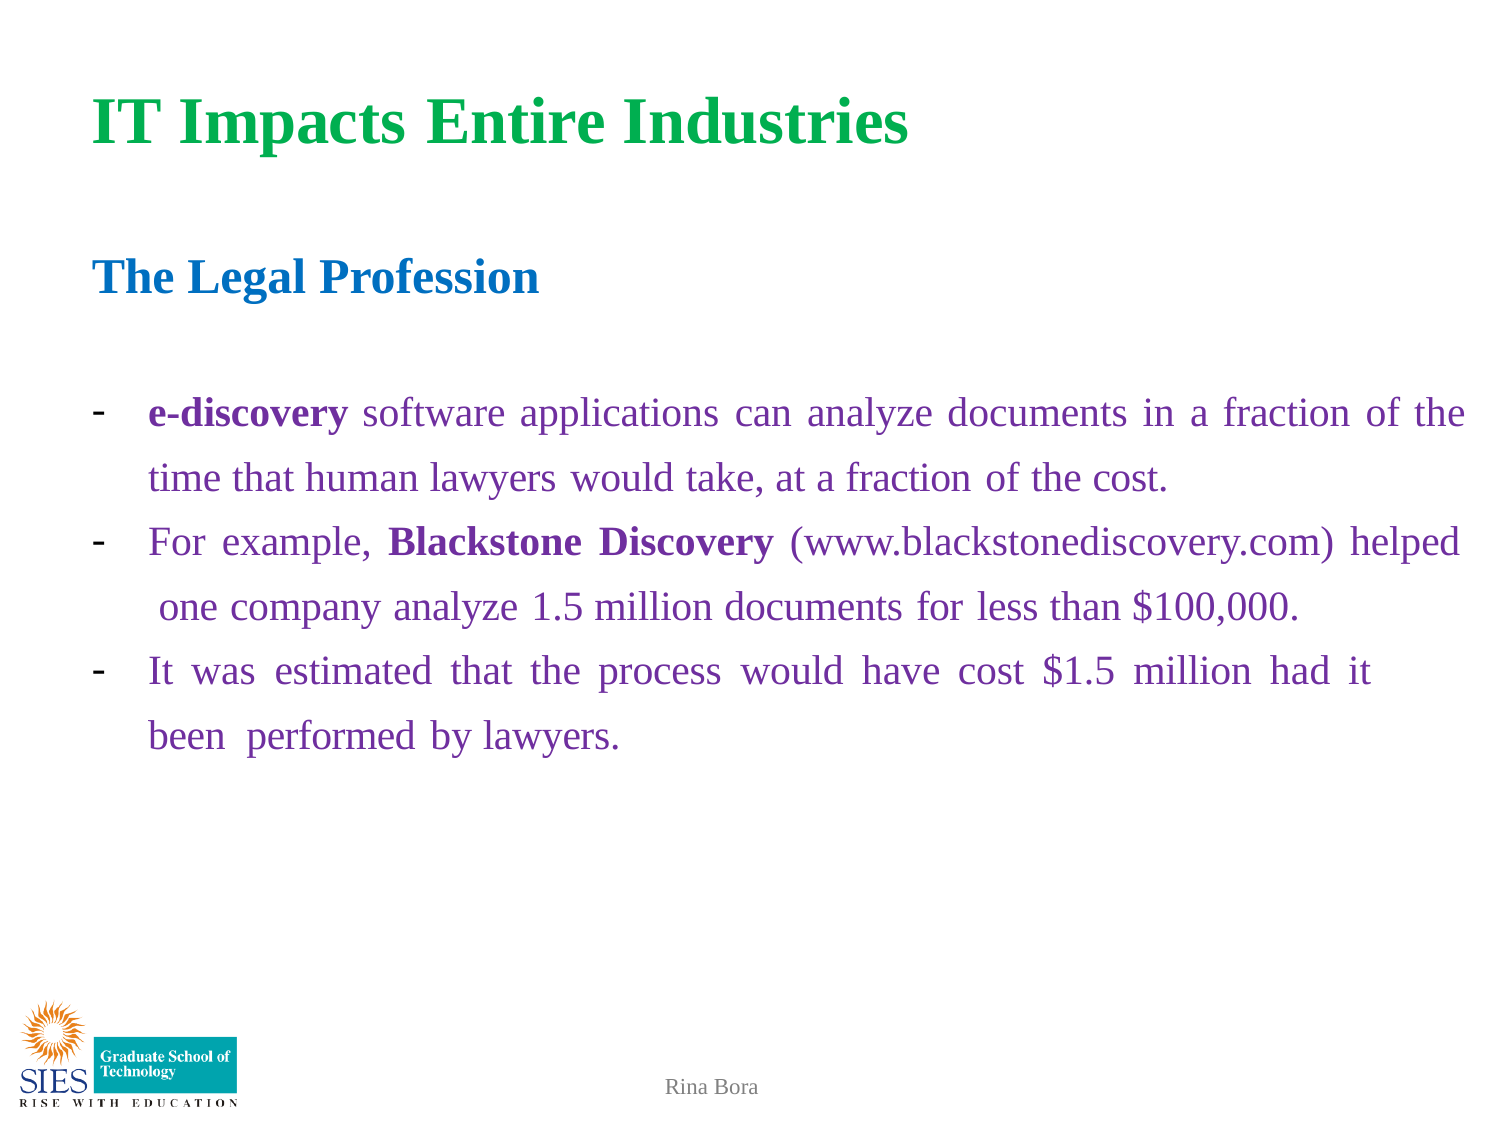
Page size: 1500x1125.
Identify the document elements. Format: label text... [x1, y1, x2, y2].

picture [19, 998, 237, 1107]
title IT Impacts Entire Industries [89, 75, 988, 241]
text_box The Legal Profession e-discovery software applications can analyze documents in a fraction of the time that human lawyers would take, at a fraction of the cost. For example, Blackstone Discovery (www.blackstonediscovery.com) helped one company analyze 1.5 million documents for less than $100,000. It was estimated that the process would have cost $1.5 million had it been performed by lawyers. [89, 241, 1468, 758]
